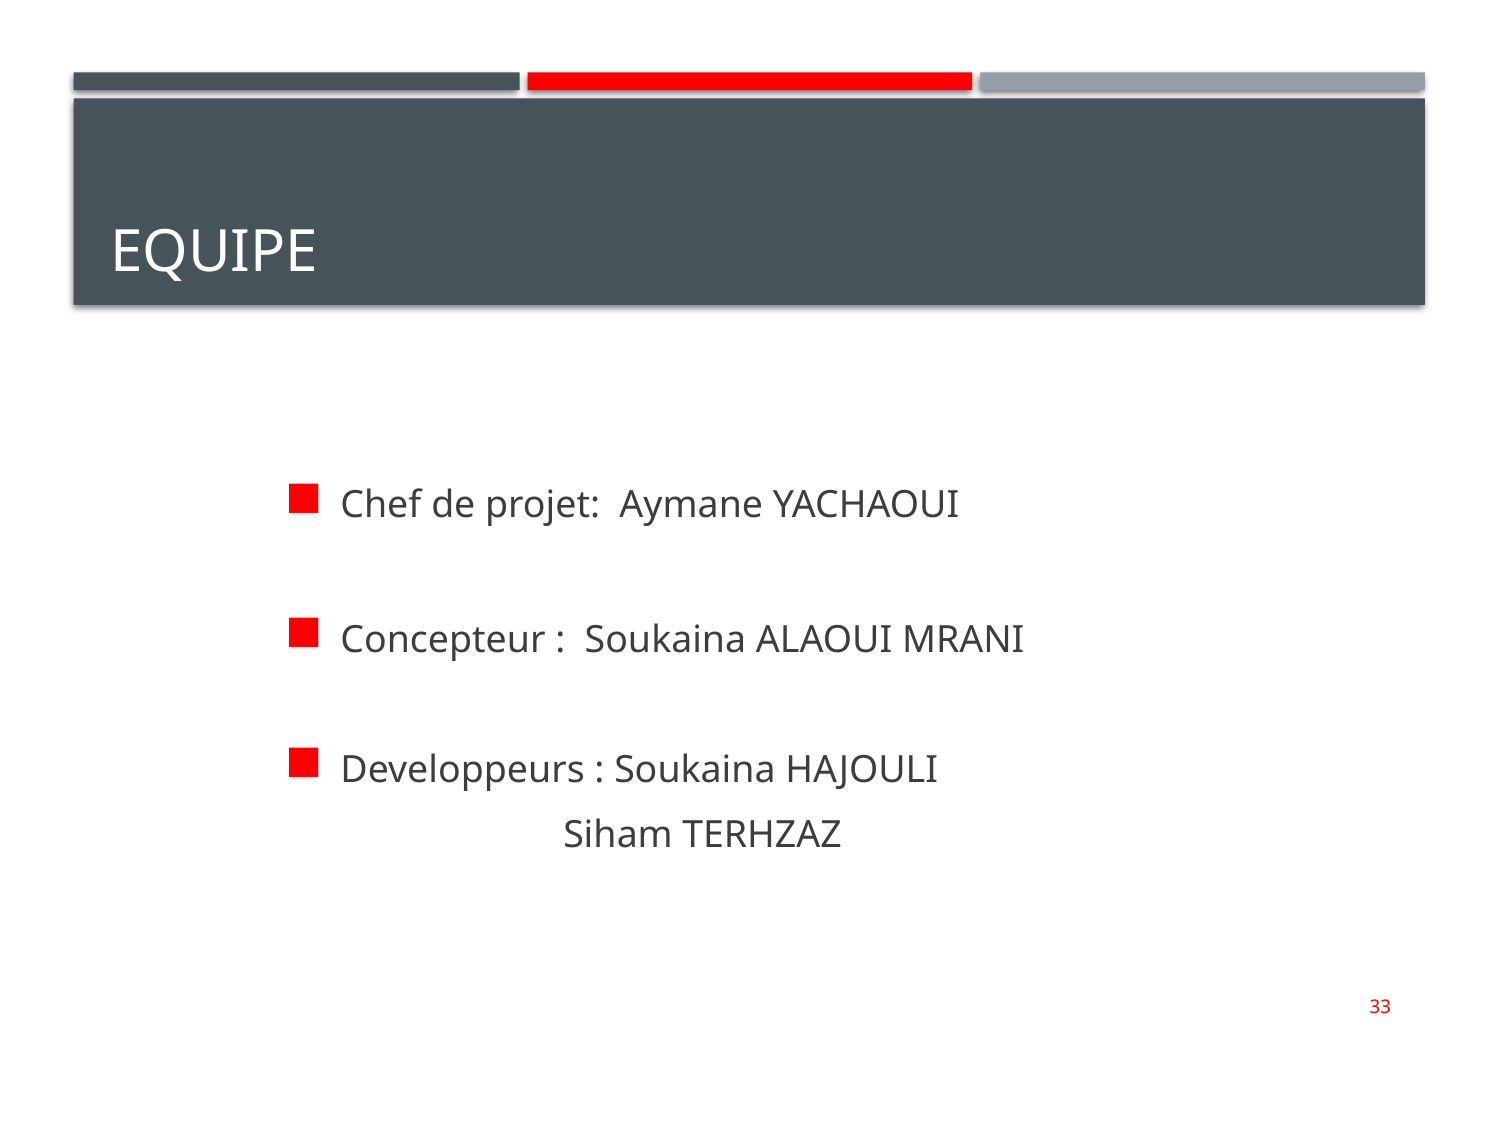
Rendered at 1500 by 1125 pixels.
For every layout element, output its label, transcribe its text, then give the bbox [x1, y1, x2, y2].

title equipe [95, 112, 1406, 291]
list Chef de projet: Aymane YACHAOUI Concepteur : Soukaina ALAOUI MRANI Developpeurs : Soukaina HAJOULI Siham TERHZAZ [275, 369, 1500, 966]
slide_number 33 [1279, 977, 1406, 1037]
